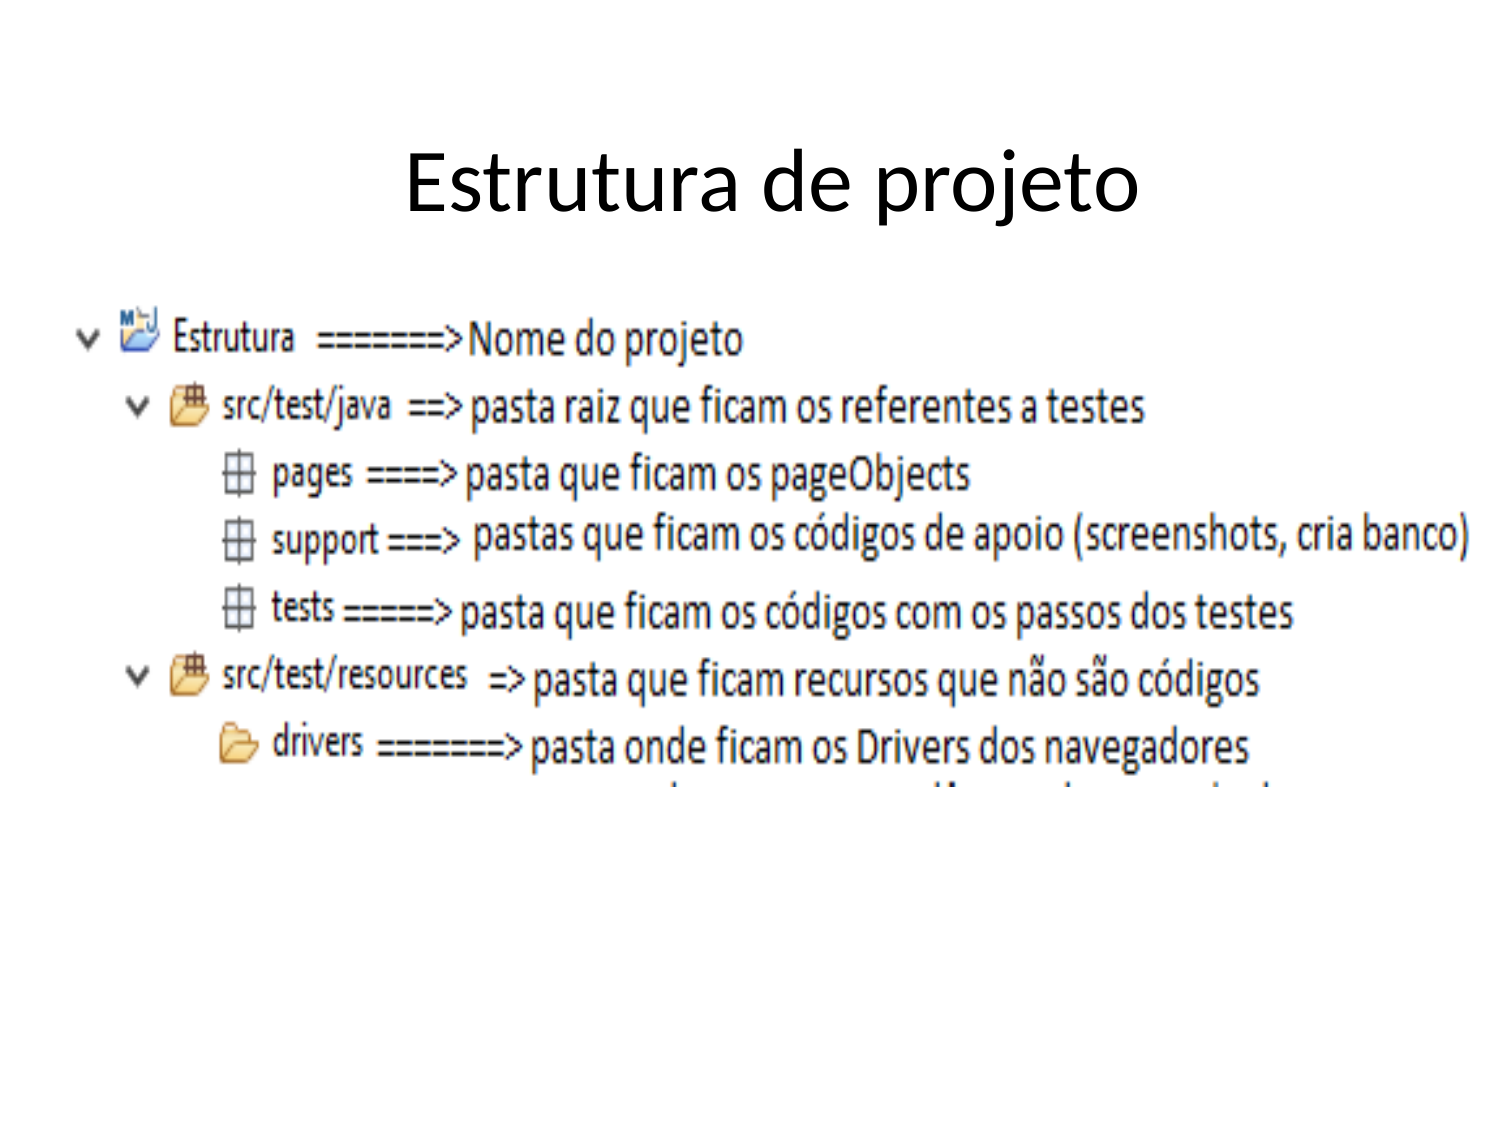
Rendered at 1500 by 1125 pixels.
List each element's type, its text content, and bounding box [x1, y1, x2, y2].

title Estrutura de projeto [135, 113, 1411, 237]
picture [64, 278, 1500, 788]
